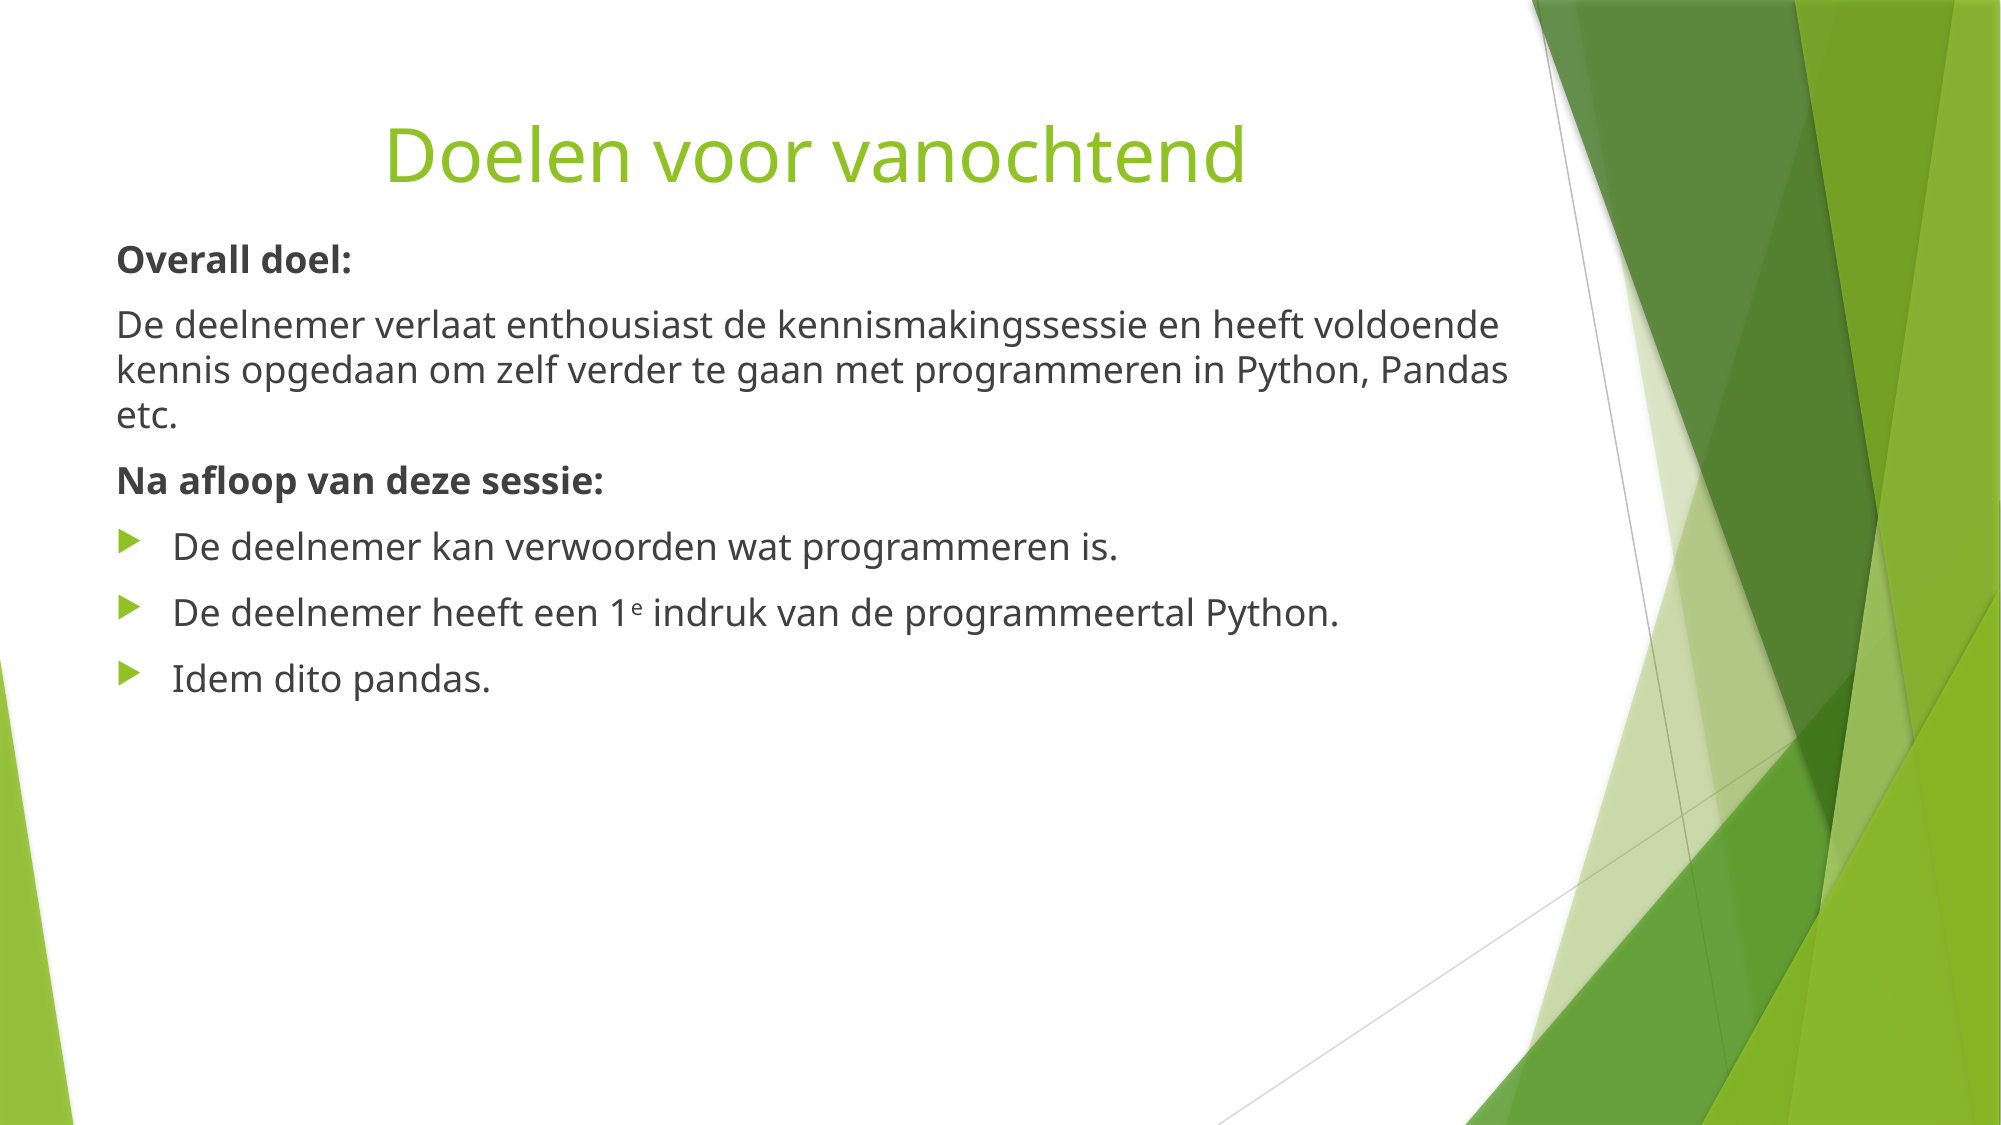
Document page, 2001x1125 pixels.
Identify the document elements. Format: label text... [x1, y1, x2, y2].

list Overall doel: De deelnemer verlaat enthousiast de kennismakingssessie en heeft voldoende kennis opgedaan om zelf verder te gaan met programmeren in Python, Pandas etc. Na afloop van deze sessie: De deelnemer kan verwoorden wat programmeren is. De deelnemer heeft een 1e indruk van de programmeertal Python. Idem dito pandas. [100, 228, 1548, 865]
title Doelen voor vanochtend [111, 99, 1522, 228]
